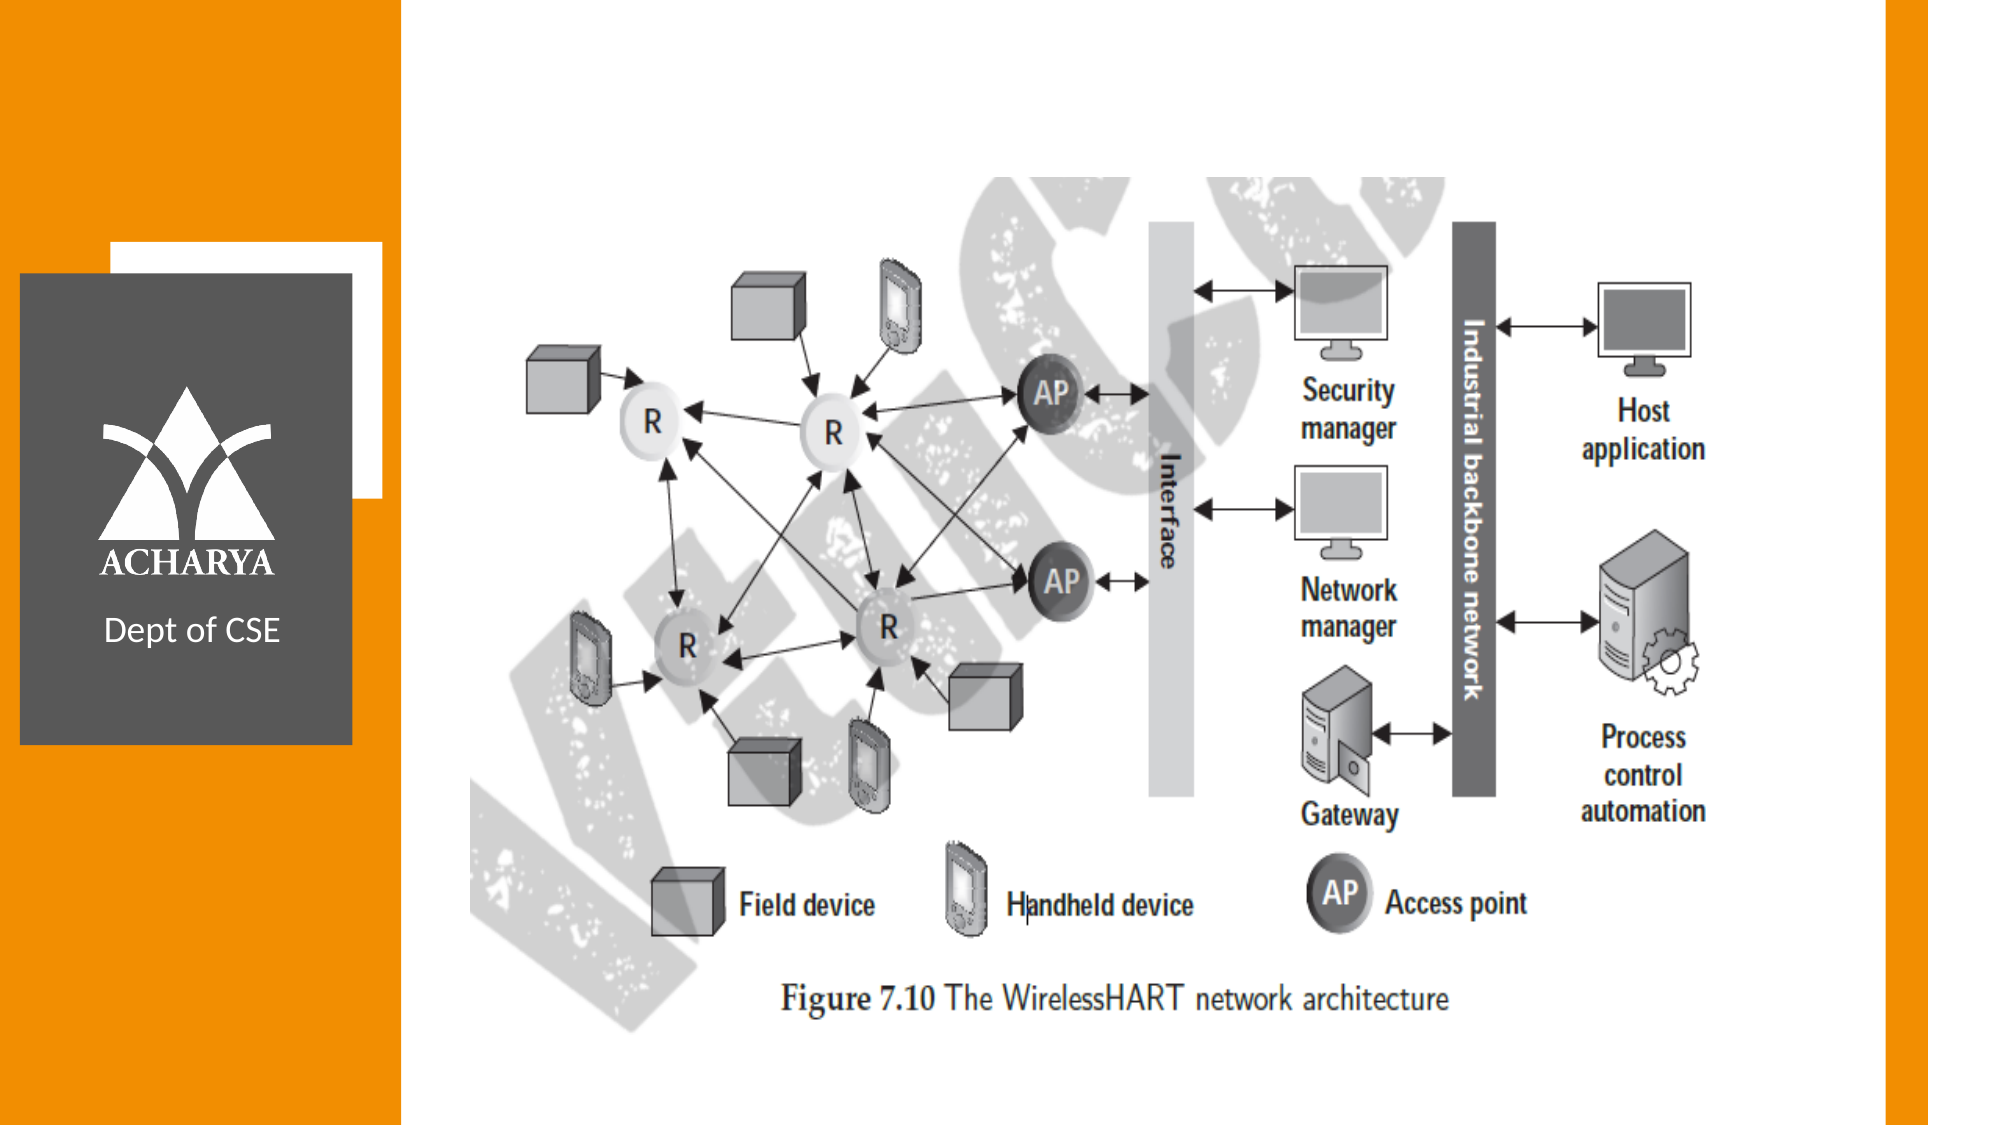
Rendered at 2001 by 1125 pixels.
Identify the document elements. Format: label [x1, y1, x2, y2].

text_box [1885, 0, 1928, 1125]
text_box [19, 241, 383, 745]
text_box [0, 0, 402, 1125]
picture [470, 177, 1745, 1035]
